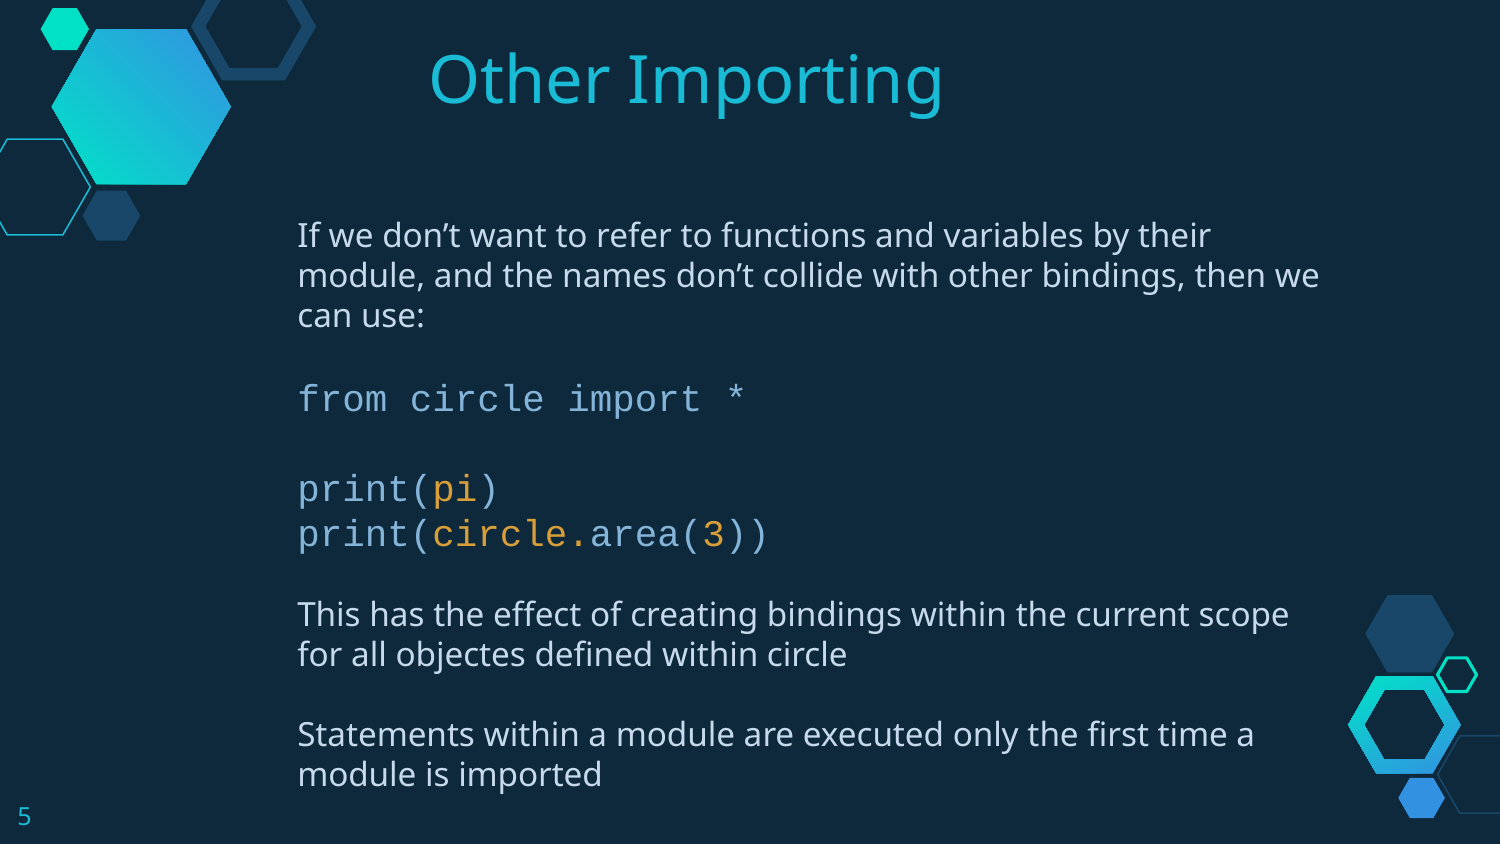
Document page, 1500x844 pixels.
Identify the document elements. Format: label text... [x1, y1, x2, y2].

slide_number 5 [2, 785, 93, 844]
text_box Other Importing [413, 29, 961, 125]
text_box If we don’t want to refer to functions and variables by their module, and the names don’t collide with other bindings, then we can use: from circle import * print(pi) print(circle.area(3)) This has the effect of creating bindings within the current scope for all objectes defined within circle Statements within a module are executed only the first time a module is imported [282, 206, 1343, 801]
